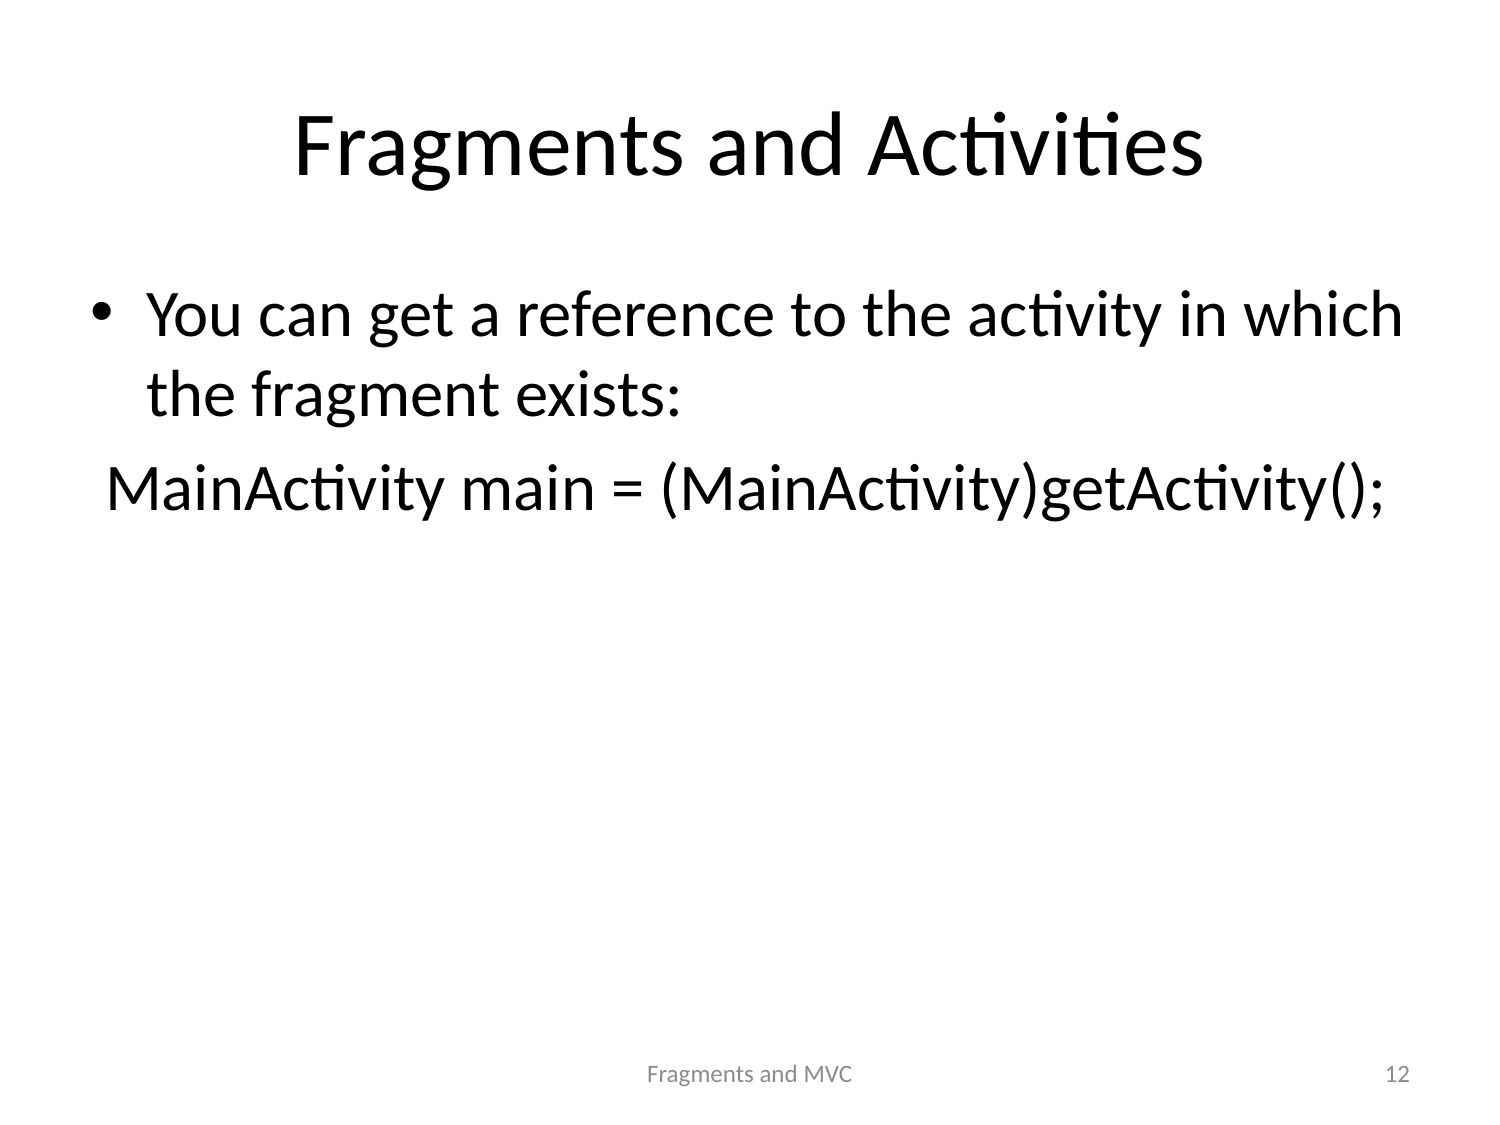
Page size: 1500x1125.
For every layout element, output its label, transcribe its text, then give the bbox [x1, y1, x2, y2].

title Fragments and Activities [75, 45, 1425, 233]
list You can get a reference to the activity in which the fragment exists: MainActivity main = (MainActivity)getActivity(); [75, 262, 1425, 1005]
footer Fragments and MVC [512, 1042, 988, 1103]
slide_number 12 [1074, 1042, 1425, 1103]
